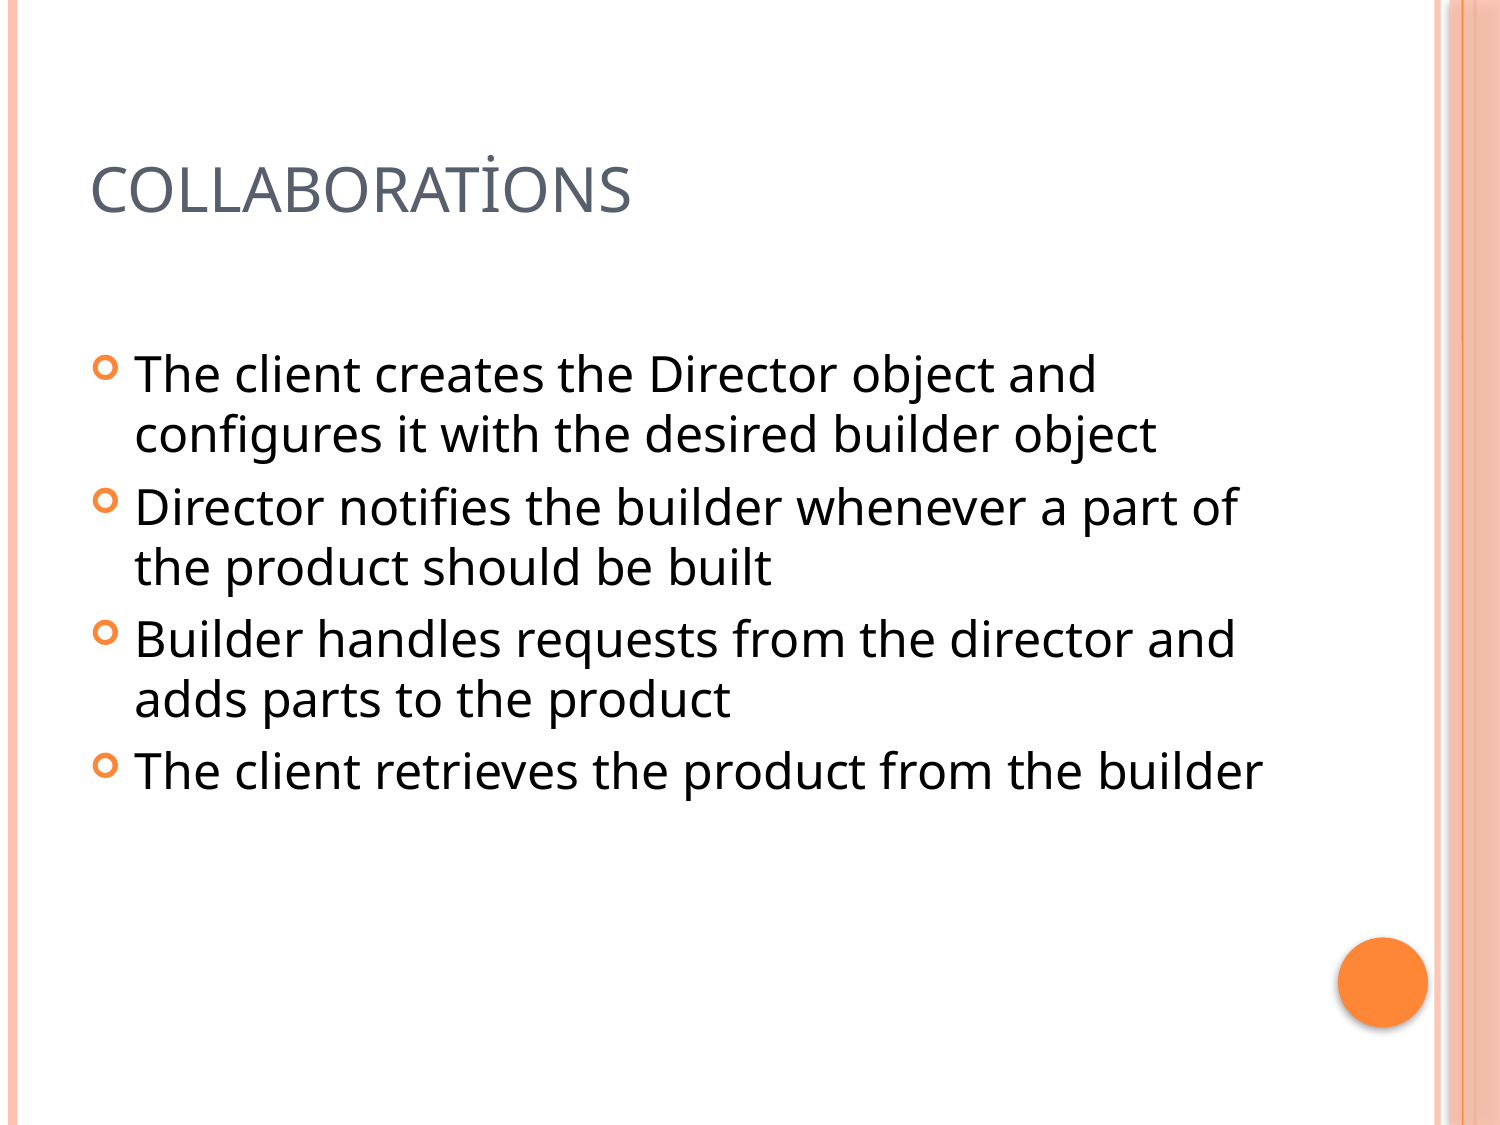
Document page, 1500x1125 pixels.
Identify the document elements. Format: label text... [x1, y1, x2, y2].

list The client creates the Director object and configures it with the desired builder object Director notifies the builder whenever a part of the product should be built Builder handles requests from the director and adds parts to the product The client retrieves the product from the builder [75, 262, 1300, 1062]
title Collaborations [75, 45, 1300, 233]
